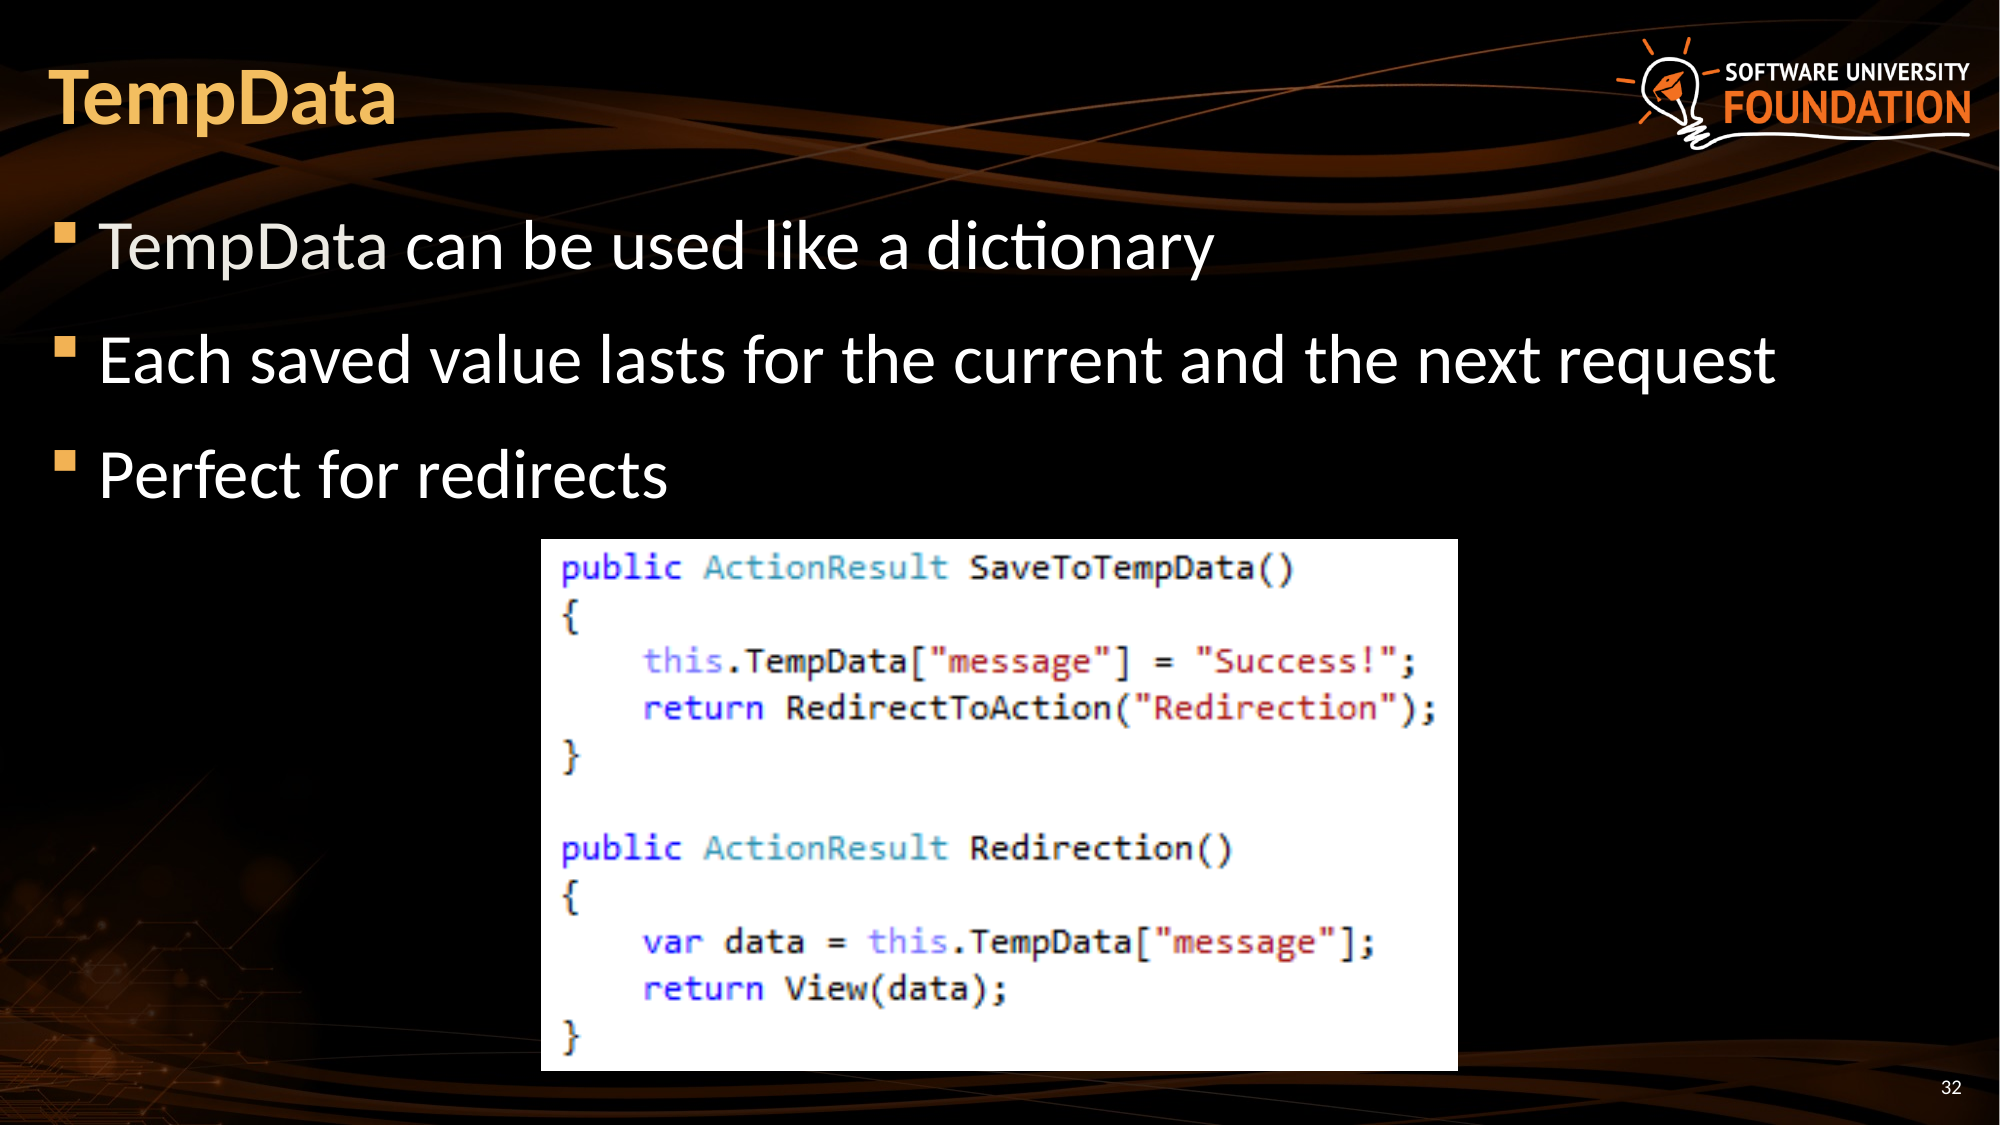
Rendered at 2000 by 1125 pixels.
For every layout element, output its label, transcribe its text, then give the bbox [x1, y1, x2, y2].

list TempData can be used like a dictionary Each saved value lasts for the current and the next request Perfect for redirects [31, 188, 1968, 1103]
picture [0, 0, 2000, 1125]
title TempData [30, 6, 1602, 189]
